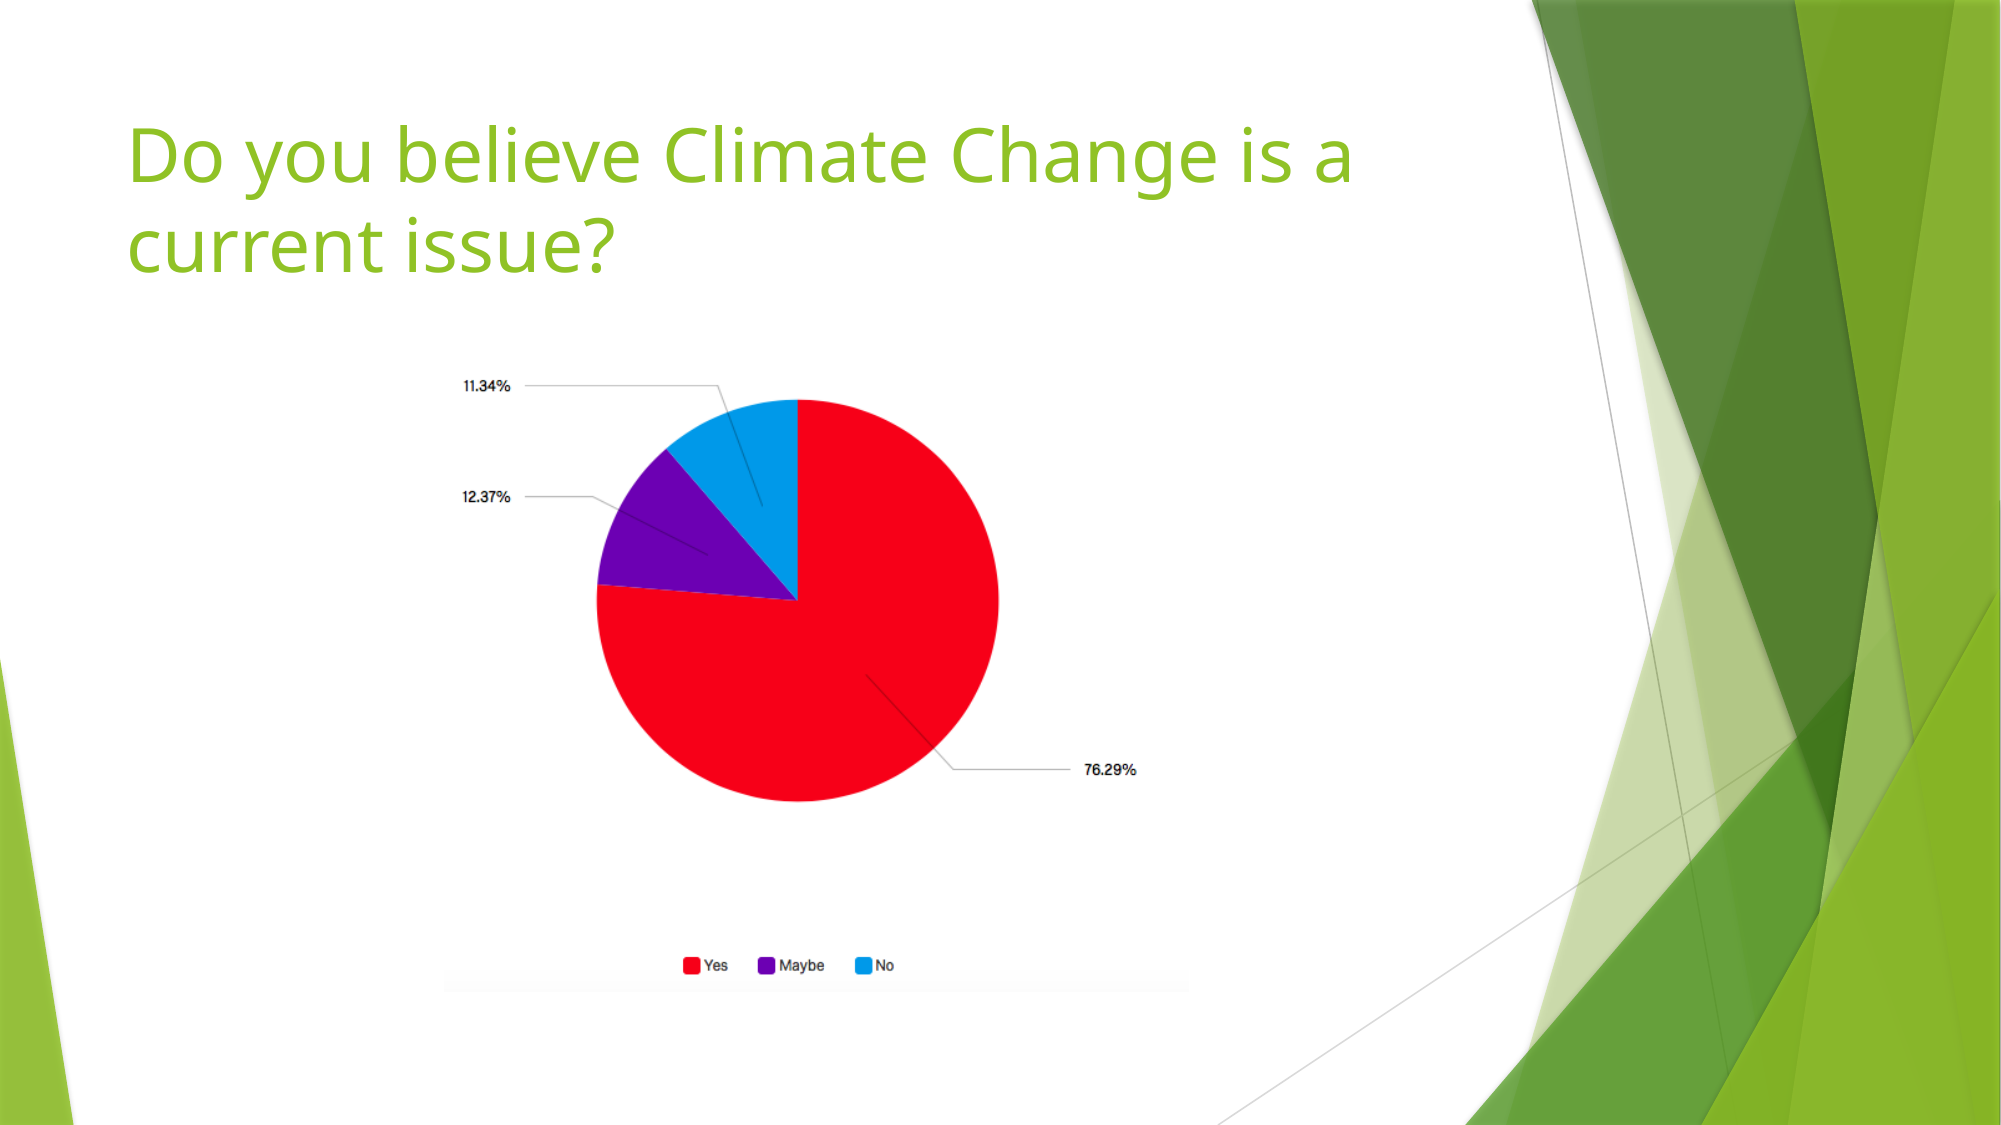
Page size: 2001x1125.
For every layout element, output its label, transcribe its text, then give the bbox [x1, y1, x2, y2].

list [443, 353, 1189, 992]
title Do you believe Climate Change is a current issue? [111, 99, 1522, 317]
